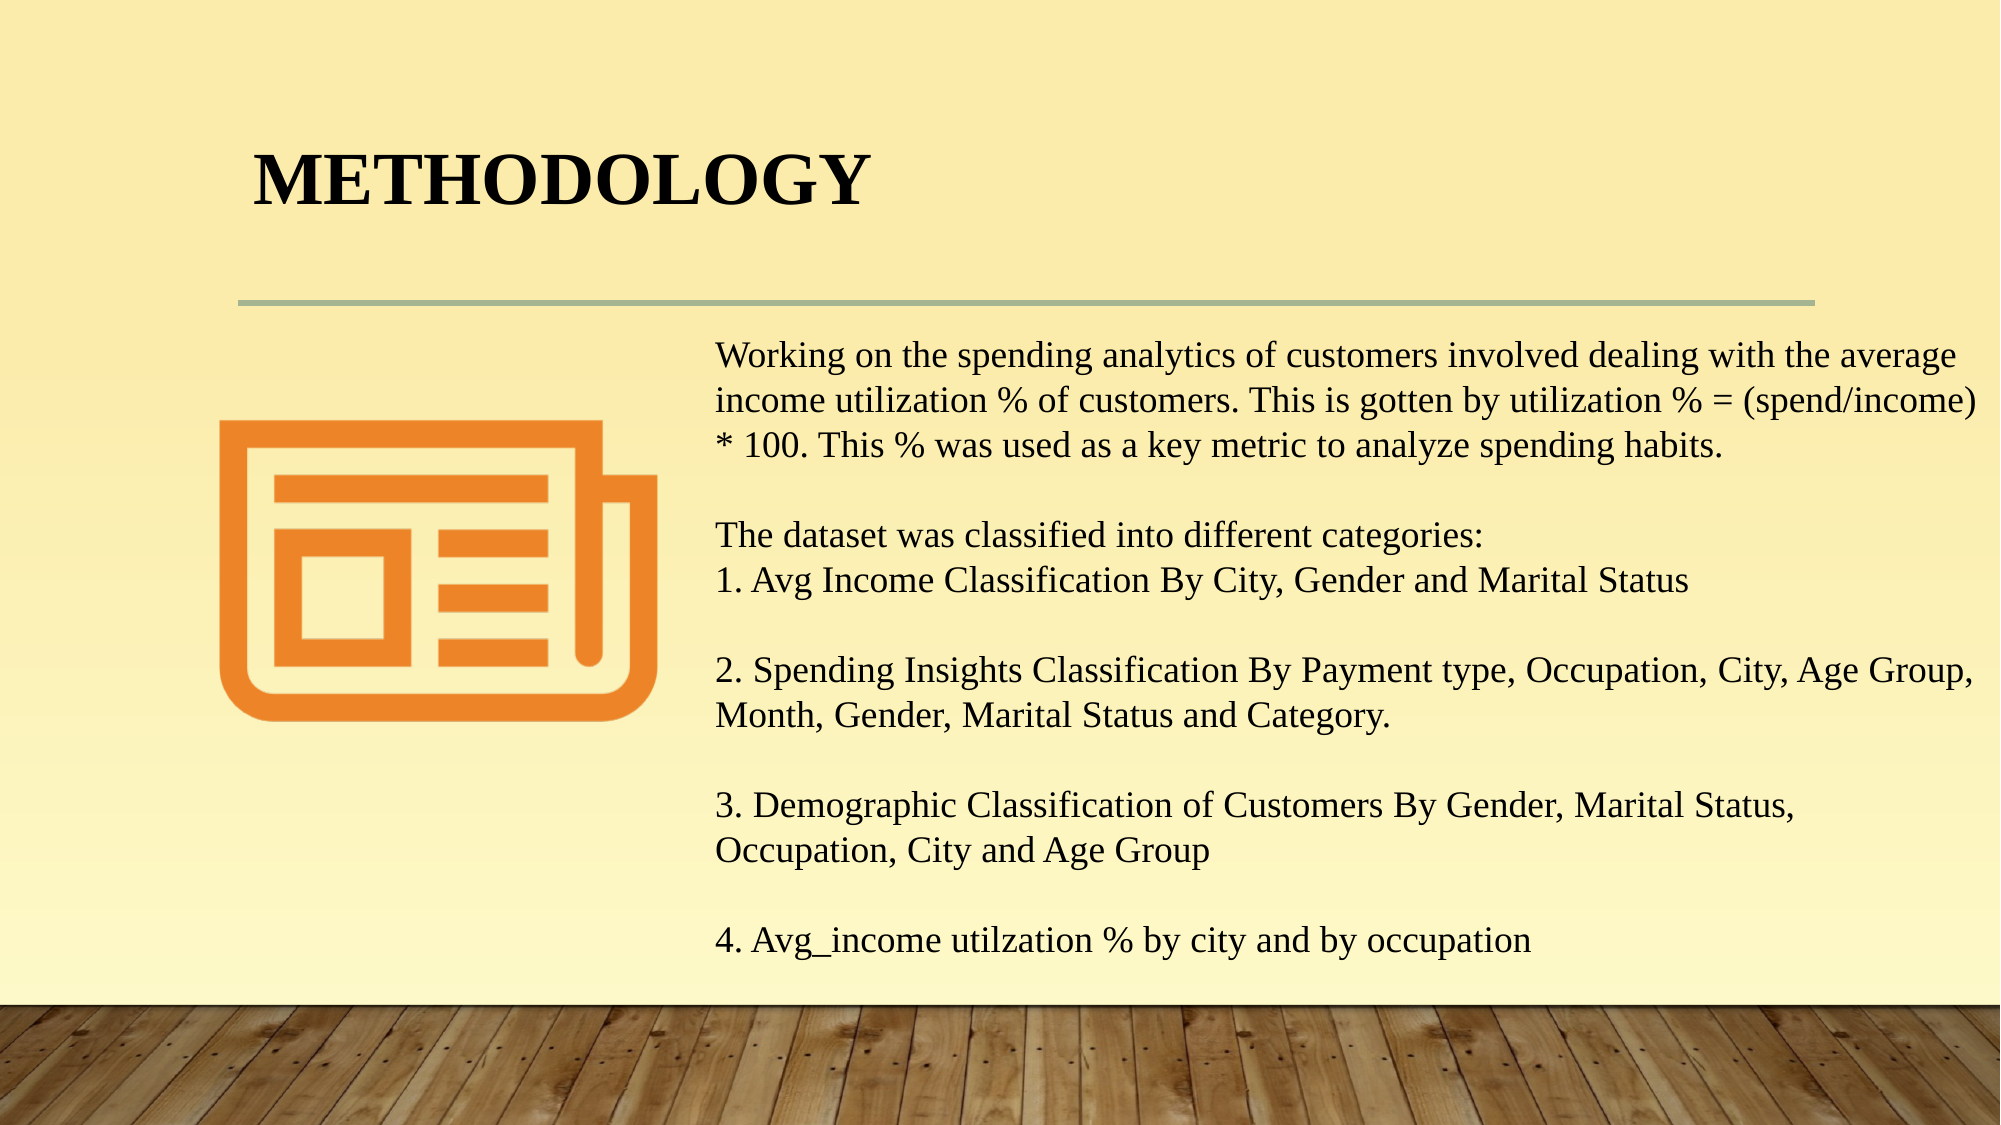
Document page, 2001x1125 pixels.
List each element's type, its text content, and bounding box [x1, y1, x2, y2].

text_box Working on the spending analytics of customers involved dealing with the average income utilization % of customers. This is gotten by utilization % = (spend/income) * 100. This % was used as a key metric to analyze spending habits. The dataset was classified into different categories: 1. Avg Income Classification By City, Gender and Marital Status 2. Spending Insights Classification By Payment type, Occupation, City, Age Group, Month, Gender, Marital Status and Category. 3. Demographic Classification of Customers By Gender, Marital Status, Occupation, City and Age Group 4. Avg_income utilzation % by city and by occupation [700, 322, 2000, 968]
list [176, 322, 701, 848]
picture [0, 1005, 2000, 1125]
title METHODOLOGY [238, 131, 1814, 305]
